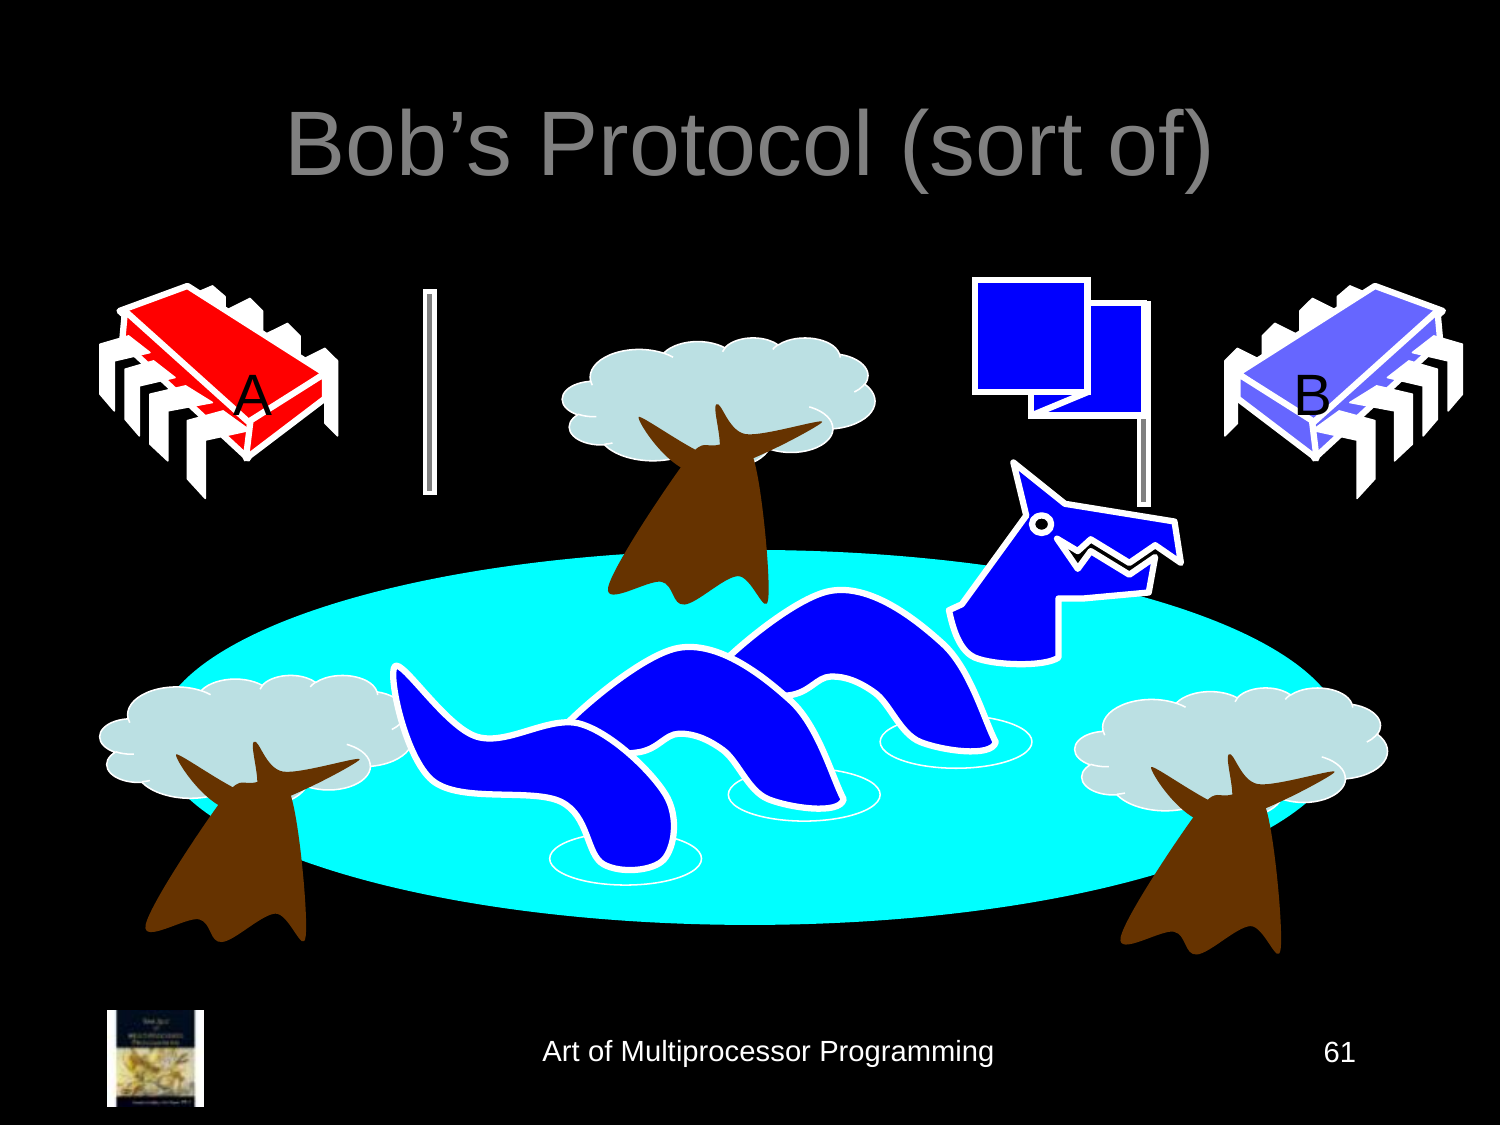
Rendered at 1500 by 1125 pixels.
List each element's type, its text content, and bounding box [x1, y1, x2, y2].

picture [107, 1010, 204, 1107]
text_box 61 [1058, 1025, 1371, 1101]
text_box [425, 291, 435, 493]
text_box [1031, 515, 1052, 534]
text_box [99, 285, 338, 499]
text_box [192, 560, 761, 738]
text_box [416, 682, 675, 871]
footer Art of Multiprocessor Programming [512, 1024, 1026, 1103]
text_box [728, 770, 881, 822]
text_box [974, 279, 1149, 505]
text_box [1074, 687, 1388, 970]
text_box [99, 674, 413, 957]
text_box [416, 554, 1320, 925]
text_box [549, 836, 702, 886]
title Bob’s Protocol (sort of) [75, 45, 1425, 233]
text_box [729, 598, 996, 752]
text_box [1224, 285, 1463, 499]
text_box [393, 665, 407, 673]
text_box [562, 337, 876, 619]
text_box [568, 646, 844, 809]
text_box [880, 717, 1032, 769]
text_box [948, 514, 1181, 665]
